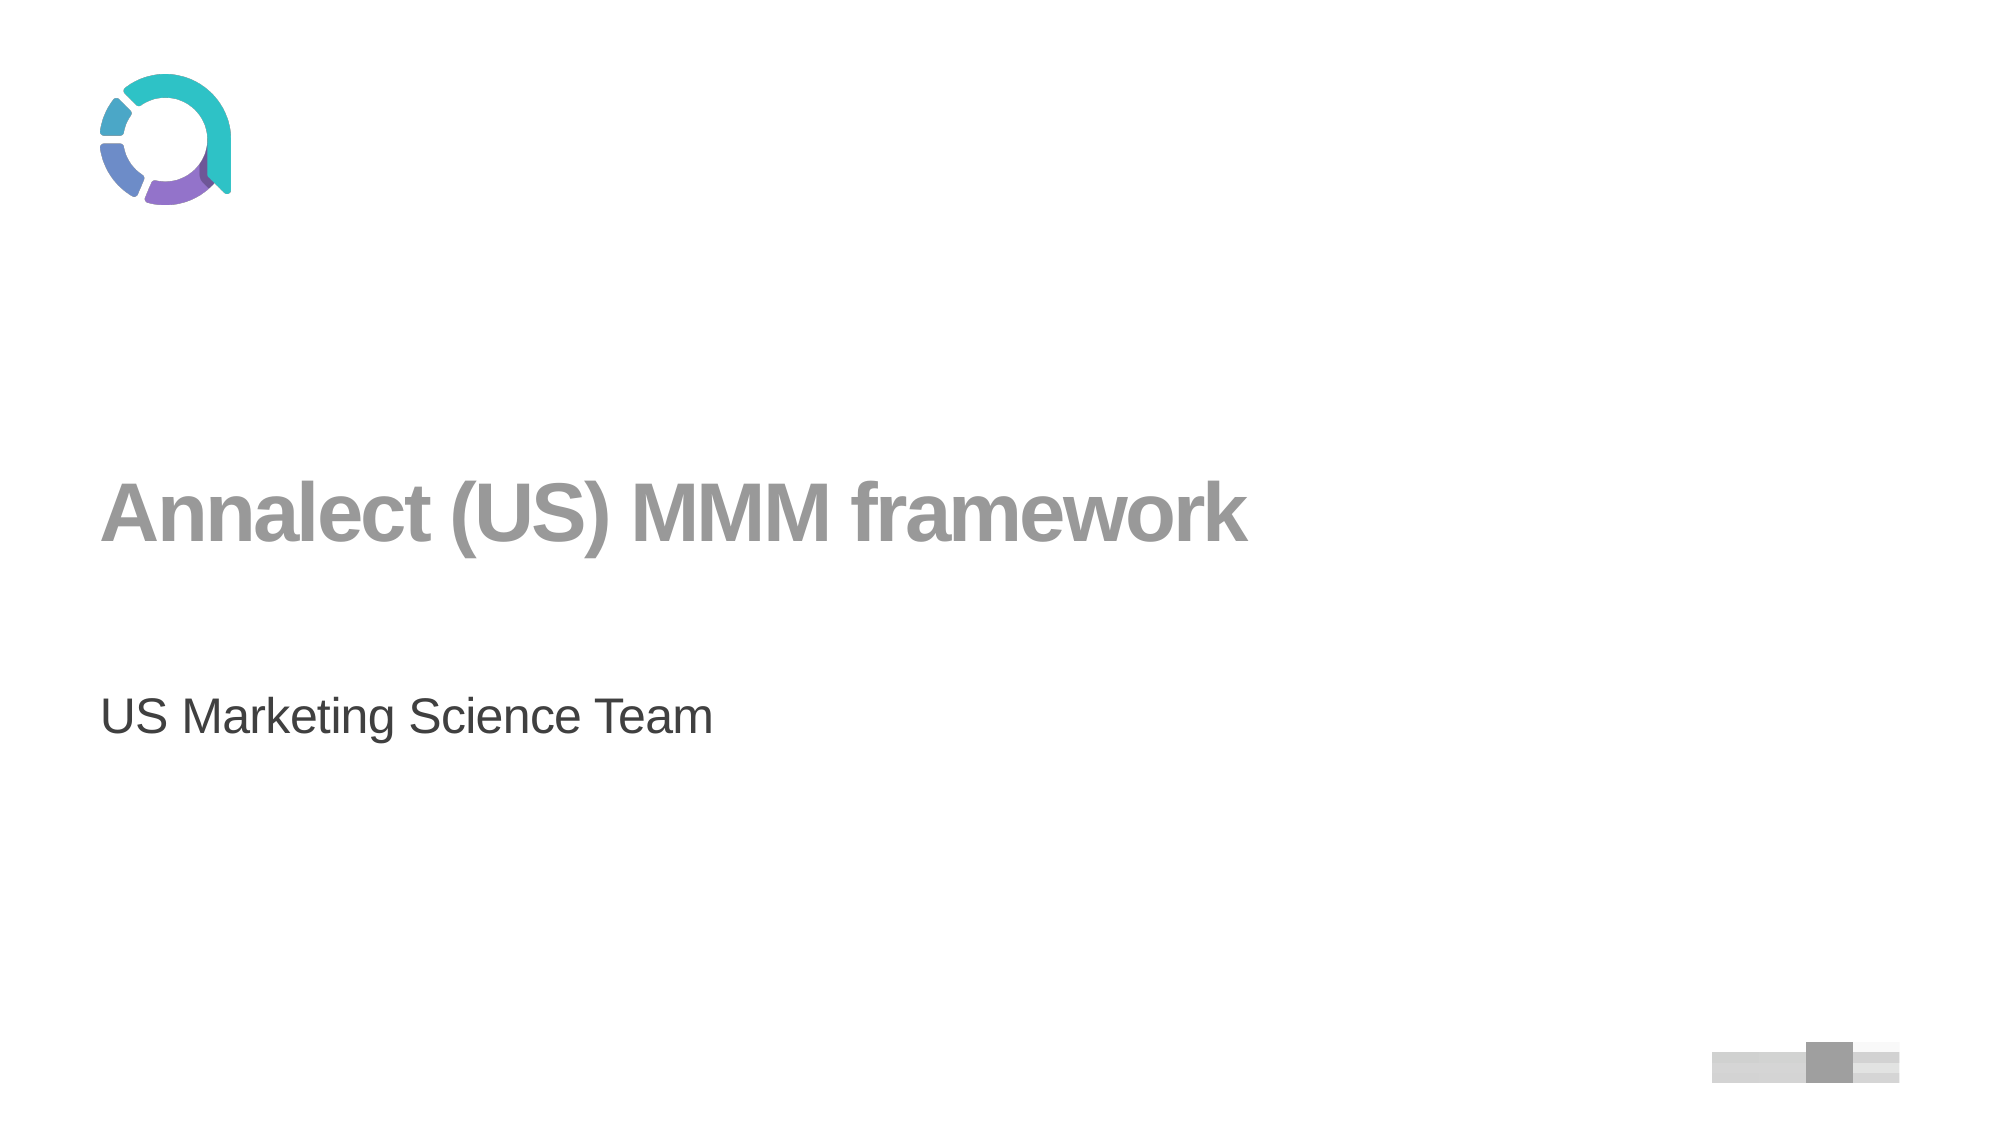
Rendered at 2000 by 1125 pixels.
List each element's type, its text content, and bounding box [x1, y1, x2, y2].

title Annalect (US) MMM framework [99, 316, 1900, 558]
picture [100, 74, 231, 205]
subtitle US Marketing Science Team [99, 569, 1900, 858]
